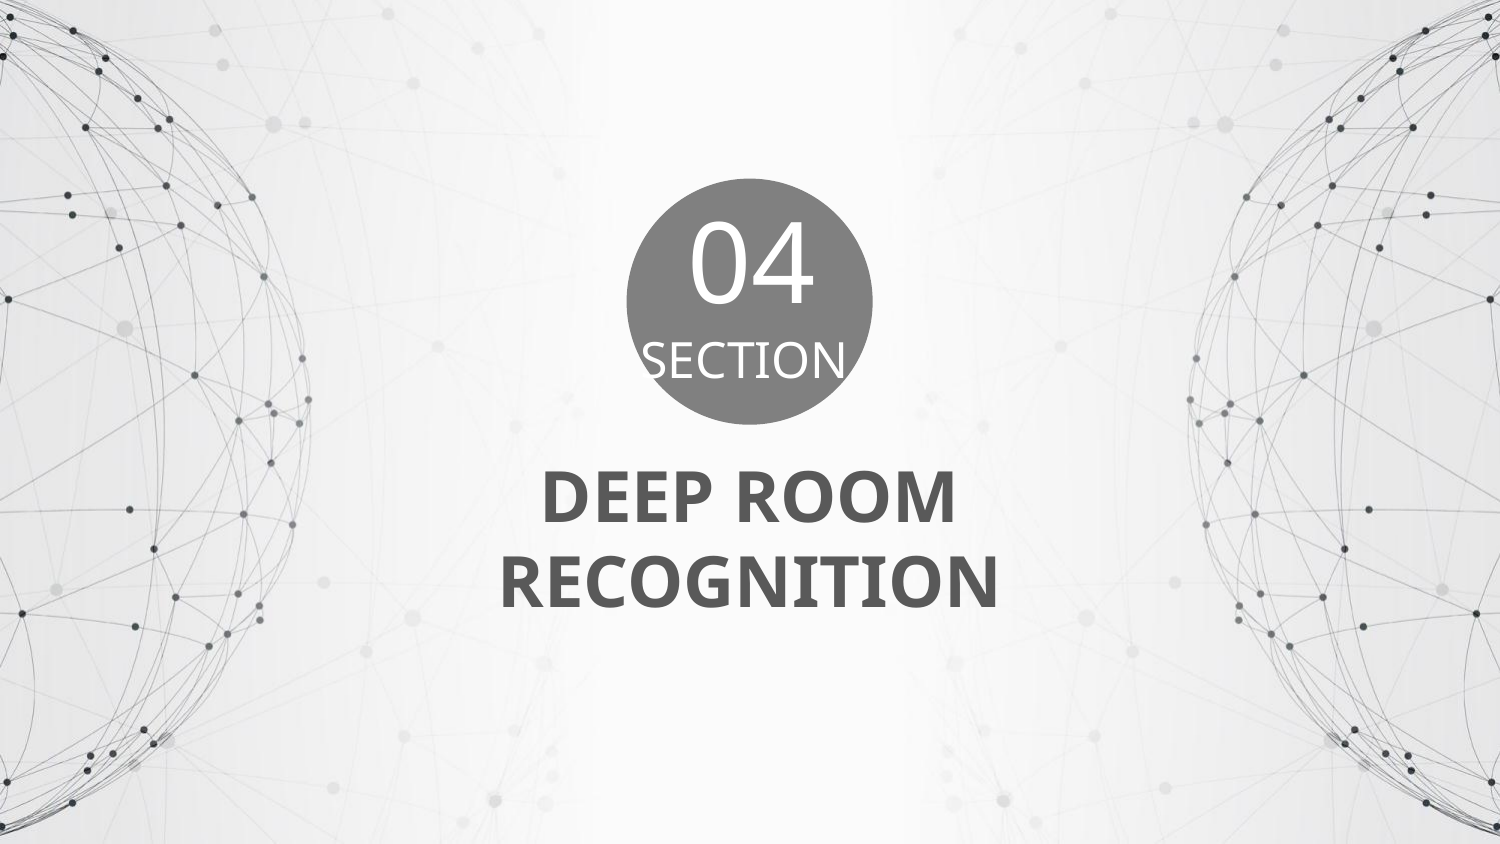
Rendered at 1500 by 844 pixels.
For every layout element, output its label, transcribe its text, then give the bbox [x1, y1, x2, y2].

text_box [667, 395, 832, 426]
text_box DEEP ROOM RECOGNITION [376, 445, 1124, 627]
text_box 04 SECTION [609, 258, 894, 395]
text_box [633, 177, 866, 258]
picture [0, 0, 1500, 844]
